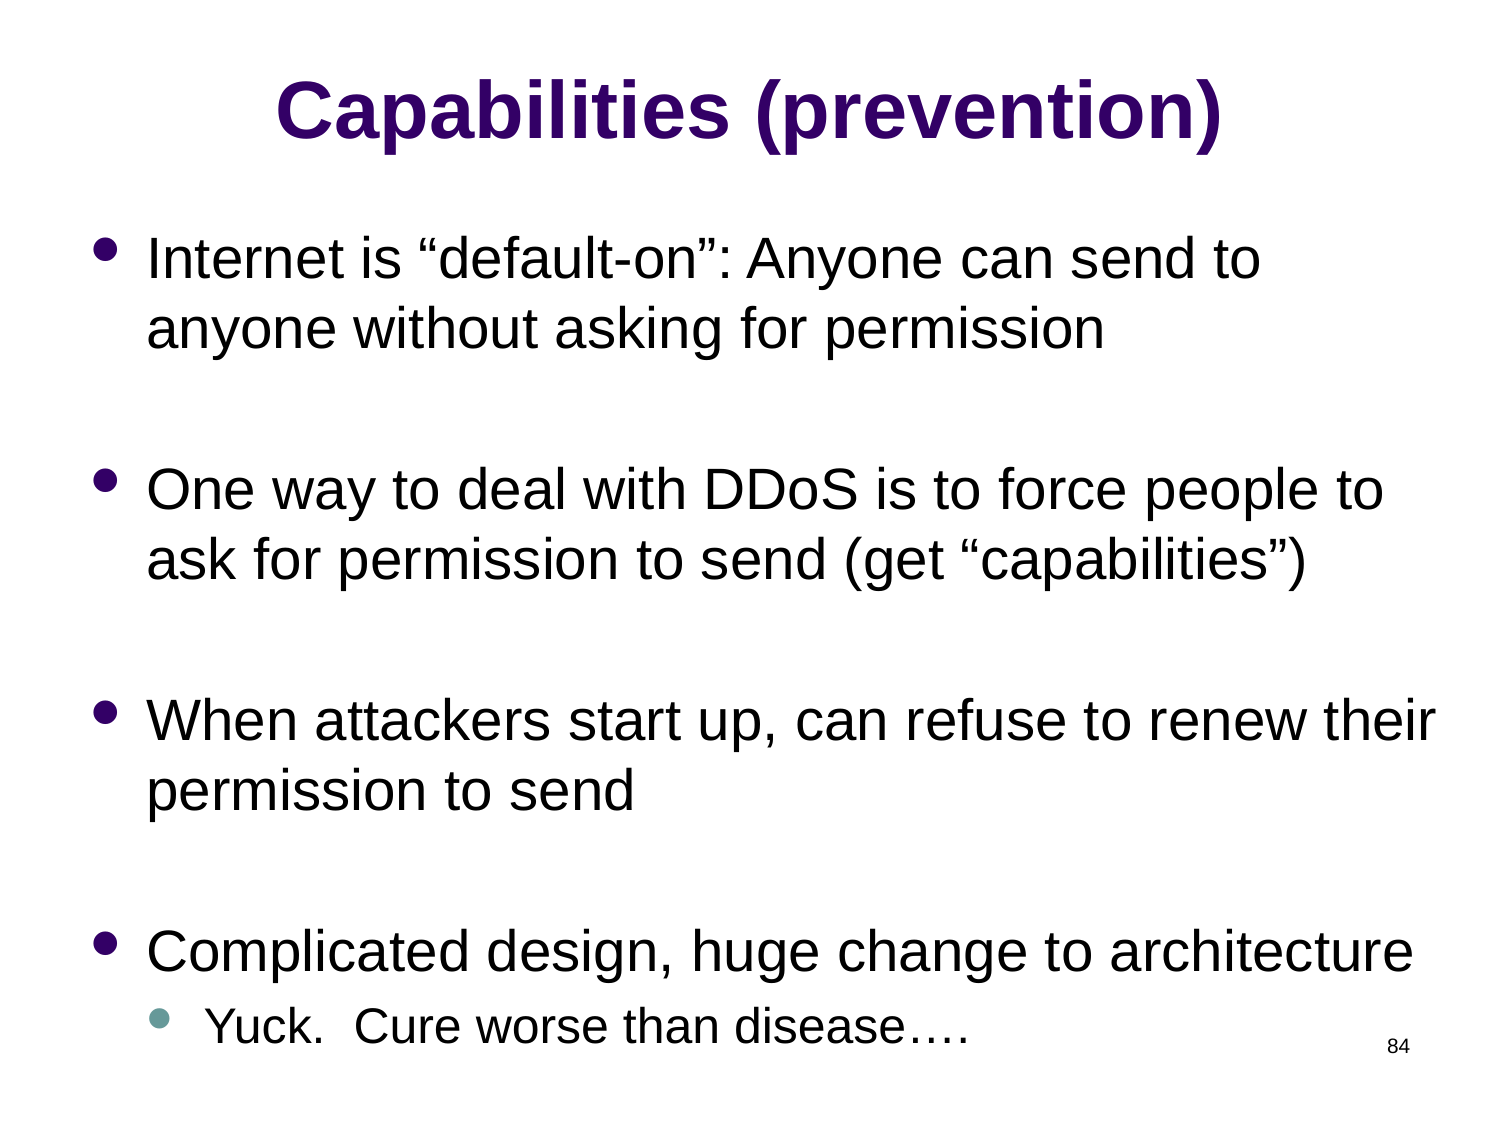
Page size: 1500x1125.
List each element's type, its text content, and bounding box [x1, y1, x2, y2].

list Internet is “default-on”: Anyone can send to anyone without asking for permission One way to deal with DDoS is to force people to ask for permission to send (get “capabilities”) When attackers start up, can refuse to renew their permission to send Complicated design, huge change to architecture Yuck. Cure worse than disease…. [75, 212, 1475, 1006]
slide_number 84 [1074, 1024, 1426, 1101]
title Capabilities (prevention) [0, 20, 1500, 163]
